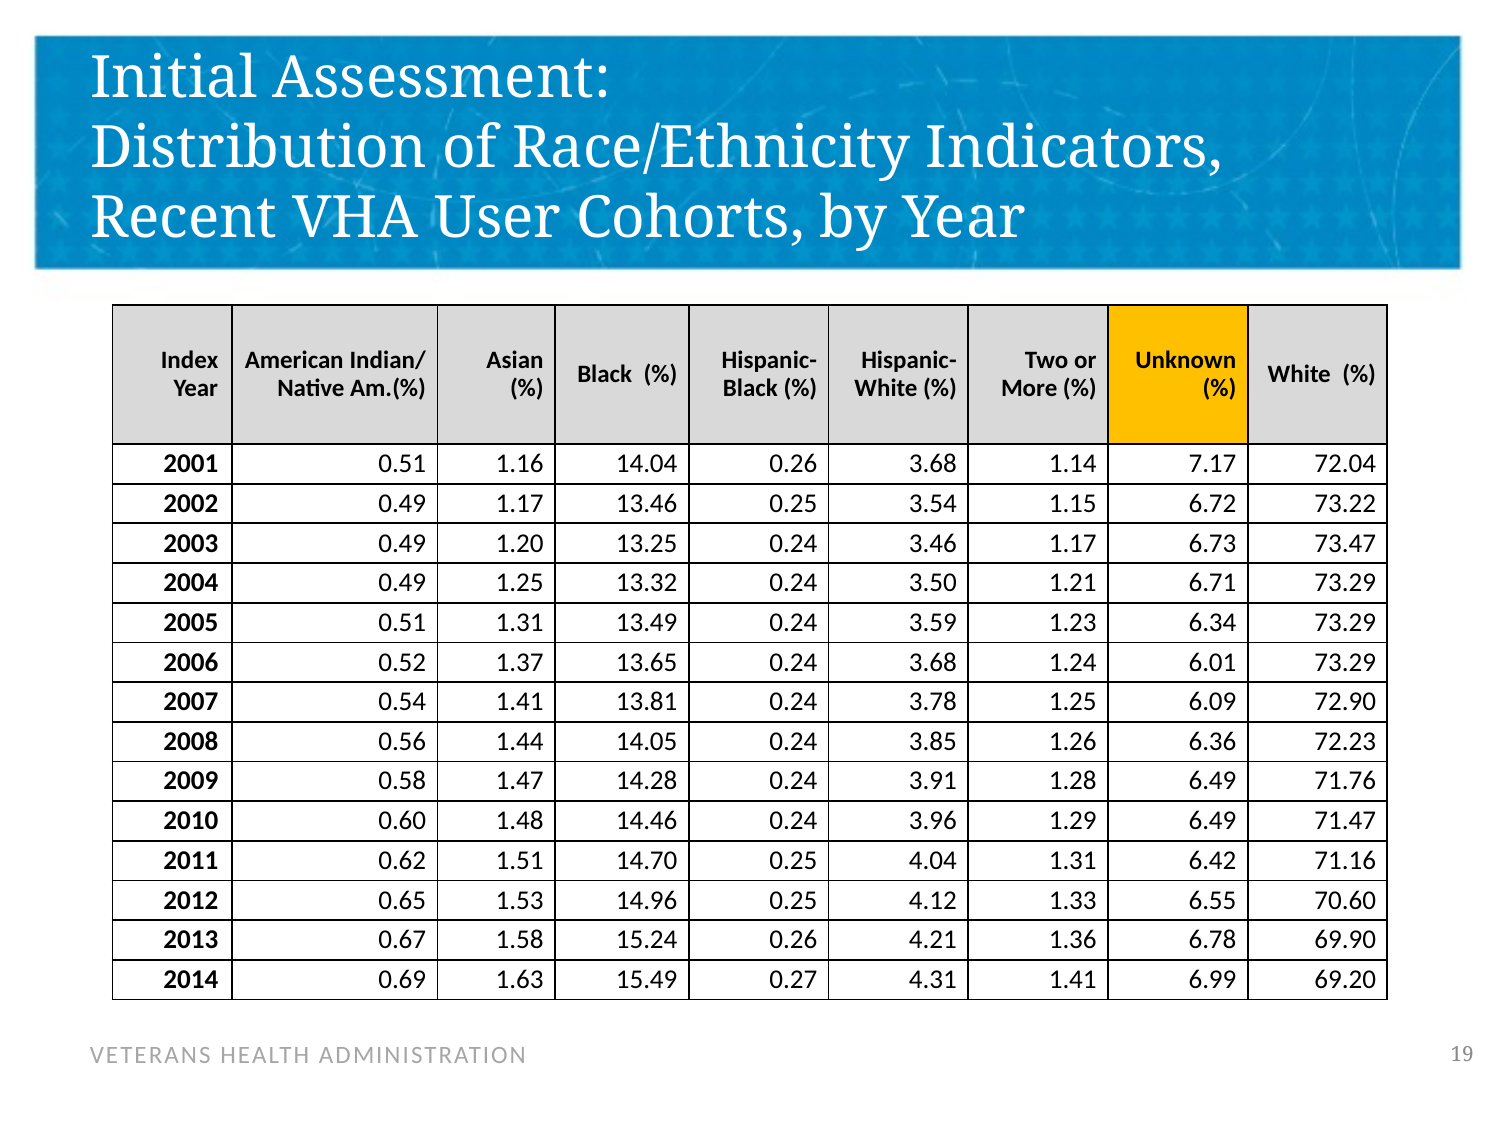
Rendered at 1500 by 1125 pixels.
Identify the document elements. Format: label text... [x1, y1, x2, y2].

table_cell 0.24 [690, 723, 828, 761]
table_cell 1.31 [969, 842, 1107, 880]
table_cell 0.54 [233, 683, 437, 721]
table_cell 0.24 [690, 524, 828, 562]
table_header Hispanic- White (%) [829, 306, 967, 443]
table_cell 72.90 [1249, 683, 1386, 721]
table_cell 71.16 [1249, 842, 1386, 880]
table_cell 6.72 [1109, 485, 1247, 522]
table_cell 1.25 [969, 683, 1107, 721]
table_cell 6.42 [1109, 842, 1247, 880]
table_cell 1.41 [438, 683, 554, 721]
table_cell 1.14 [969, 445, 1107, 483]
table_cell 13.49 [556, 604, 688, 642]
table_cell 1.26 [969, 723, 1107, 761]
table_cell 1.58 [438, 921, 554, 959]
table_cell 69.20 [1249, 961, 1386, 999]
table_header Two or More (%) [969, 306, 1107, 443]
table_header Hispanic- Black (%) [690, 306, 828, 443]
table_cell 1.16 [438, 445, 554, 483]
table_header Unknown (%) [1109, 306, 1247, 443]
table_cell 3.68 [829, 643, 967, 681]
table_cell 2013 [113, 921, 231, 959]
table_cell 2008 [113, 723, 231, 761]
table_cell 0.67 [233, 921, 437, 959]
table_cell 14.05 [556, 723, 688, 761]
table_cell 0.49 [233, 524, 437, 562]
table_cell 1.31 [438, 604, 554, 642]
table_cell 1.63 [438, 961, 554, 999]
table_cell 6.55 [1109, 881, 1247, 919]
table_cell 1.47 [438, 762, 554, 800]
table_cell 6.49 [1109, 762, 1247, 800]
table_cell 4.21 [829, 921, 967, 959]
table_cell 2011 [113, 842, 231, 880]
table_cell 1.51 [438, 842, 554, 880]
table_cell 0.26 [690, 445, 828, 483]
table_cell 2014 [113, 961, 231, 999]
table_cell 6.01 [1109, 643, 1247, 681]
table_cell 2010 [113, 802, 231, 840]
table_cell 0.24 [690, 802, 828, 840]
table_cell 6.34 [1109, 604, 1247, 642]
table_cell 0.24 [690, 604, 828, 642]
table_cell 0.62 [233, 842, 437, 880]
table_header White (%) [1249, 306, 1386, 443]
table_cell 1.25 [438, 564, 554, 602]
table_cell 2006 [113, 643, 231, 681]
table_cell 1.20 [438, 524, 554, 562]
table_cell 15.49 [556, 961, 688, 999]
table_cell 0.27 [690, 961, 828, 999]
table_cell 3.50 [829, 564, 967, 602]
table_cell 0.25 [690, 842, 828, 880]
table_cell 14.46 [556, 802, 688, 840]
table_cell 0.24 [690, 564, 828, 602]
picture [0, 0, 1500, 1125]
table_cell 6.09 [1109, 683, 1247, 721]
table_cell 1.29 [969, 802, 1107, 840]
table_cell 13.32 [556, 564, 688, 602]
table_cell 3.59 [829, 604, 967, 642]
table_cell 4.31 [829, 961, 967, 999]
table_cell 0.25 [690, 485, 828, 522]
table_cell 0.65 [233, 881, 437, 919]
table_cell 2001 [113, 445, 231, 483]
table_cell 13.81 [556, 683, 688, 721]
table_cell 73.22 [1249, 485, 1386, 522]
table_cell 0.24 [690, 683, 828, 721]
table_cell 1.41 [969, 961, 1107, 999]
table_cell 1.21 [969, 564, 1107, 602]
table_cell 14.70 [556, 842, 688, 880]
table_cell 73.29 [1249, 643, 1386, 681]
slide_number 19 [1408, 1025, 1489, 1086]
table_header Asian (%) [438, 306, 554, 443]
table_cell 2004 [113, 564, 231, 602]
table_cell 71.76 [1249, 762, 1386, 800]
table_cell 0.51 [233, 445, 437, 483]
table_cell 1.44 [438, 723, 554, 761]
table_cell 71.47 [1249, 802, 1386, 840]
table_cell 6.71 [1109, 564, 1247, 602]
title Initial Assessment: Distribution of Race/Ethnicity Indicators, Recent VHA User Cohorts, by Year [75, 45, 1425, 257]
table_cell 70.60 [1249, 881, 1386, 919]
table_cell 1.37 [438, 643, 554, 681]
table_cell 3.78 [829, 683, 967, 721]
table_cell 7.17 [1109, 445, 1247, 483]
table_cell 0.56 [233, 723, 437, 761]
table_cell 0.26 [690, 921, 828, 959]
table_cell 4.12 [829, 881, 967, 919]
table_cell 6.49 [1109, 802, 1247, 840]
table_header American Indian/ Native Am.(%) [233, 306, 437, 443]
table_cell 1.36 [969, 921, 1107, 959]
table_cell 73.29 [1249, 564, 1386, 602]
table_cell 15.24 [556, 921, 688, 959]
table_cell 0.52 [233, 643, 437, 681]
table_cell 3.96 [829, 802, 967, 840]
table_cell 72.04 [1249, 445, 1386, 483]
table_cell 1.48 [438, 802, 554, 840]
table_cell 14.96 [556, 881, 688, 919]
table_cell 6.73 [1109, 524, 1247, 562]
table_cell 73.29 [1249, 604, 1386, 642]
table_cell 3.91 [829, 762, 967, 800]
table_cell 1.33 [969, 881, 1107, 919]
table_cell 6.36 [1109, 723, 1247, 761]
table_cell 69.90 [1249, 921, 1386, 959]
table_cell 1.17 [969, 524, 1107, 562]
table_cell 0.51 [233, 604, 437, 642]
table_cell 0.69 [233, 961, 437, 999]
table_cell 2003 [113, 524, 231, 562]
table_cell 2002 [113, 485, 231, 522]
table_cell 6.99 [1109, 961, 1247, 999]
table_cell 2009 [113, 762, 231, 800]
table_cell 2012 [113, 881, 231, 919]
table_cell 0.60 [233, 802, 437, 840]
table_cell 72.23 [1249, 723, 1386, 761]
table_cell 2007 [113, 683, 231, 721]
table_cell 3.54 [829, 485, 967, 522]
table_cell 73.47 [1249, 524, 1386, 562]
table_cell 6.78 [1109, 921, 1247, 959]
table_cell 1.23 [969, 604, 1107, 642]
table_cell 0.58 [233, 762, 437, 800]
table_cell 14.04 [556, 445, 688, 483]
table_cell 3.85 [829, 723, 967, 761]
table_cell 13.46 [556, 485, 688, 522]
table_cell 1.17 [438, 485, 554, 522]
table_cell 0.49 [233, 564, 437, 602]
table_cell 1.28 [969, 762, 1107, 800]
table_cell 4.04 [829, 842, 967, 880]
table_cell 3.46 [829, 524, 967, 562]
table_cell 1.15 [969, 485, 1107, 522]
table_header Index Year [113, 306, 231, 443]
table_cell 0.24 [690, 762, 828, 800]
table_cell 1.24 [969, 643, 1107, 681]
table_header Black (%) [556, 306, 688, 443]
table_cell 0.24 [690, 643, 828, 681]
table_cell 0.25 [690, 881, 828, 919]
table_cell 0.49 [233, 485, 437, 522]
table_cell 13.25 [556, 524, 688, 562]
table_cell 14.28 [556, 762, 688, 800]
table_cell 3.68 [829, 445, 967, 483]
table_cell 2005 [113, 604, 231, 642]
table_cell 13.65 [556, 643, 688, 681]
table_cell 1.53 [438, 881, 554, 919]
